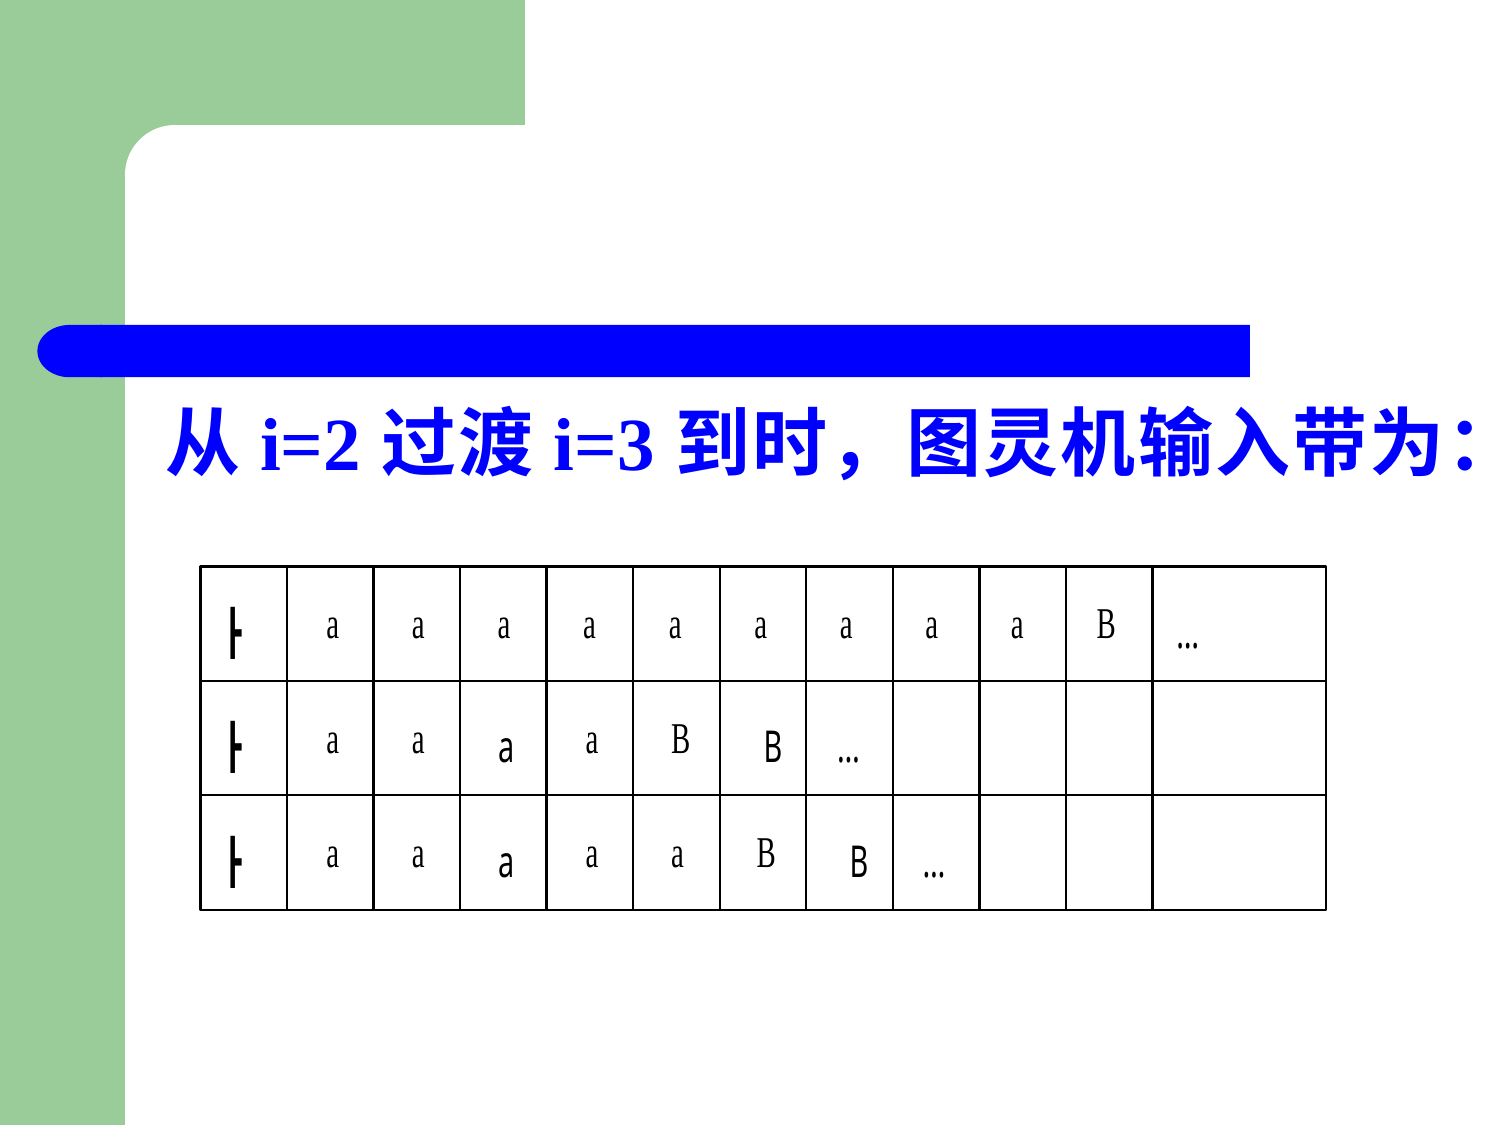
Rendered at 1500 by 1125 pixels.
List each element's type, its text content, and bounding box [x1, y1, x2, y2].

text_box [182, 538, 1341, 929]
list 从i=2过渡i=3到时，图灵机输入带为： [149, 387, 1463, 1001]
